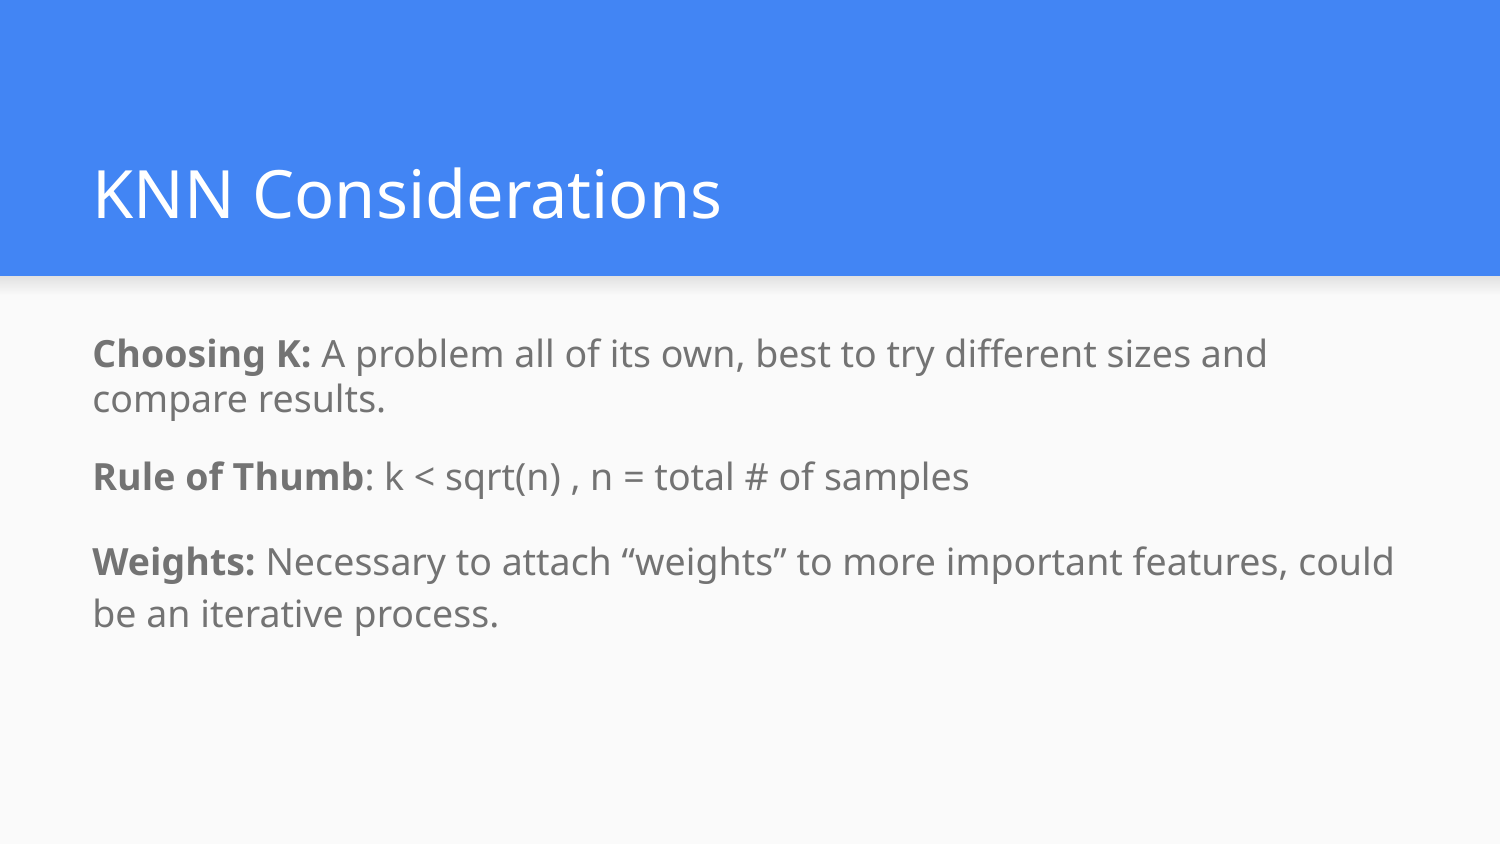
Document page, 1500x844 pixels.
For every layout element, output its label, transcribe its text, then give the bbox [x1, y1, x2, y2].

list Choosing K: A problem all of its own, best to try different sizes and compare results. Rule of Thumb: k < sqrt(n) , n = total # of samples Weights: Necessary to attach “weights” to more important features, could be an iterative process. [77, 314, 1427, 760]
title KNN Considerations [77, 121, 1427, 248]
